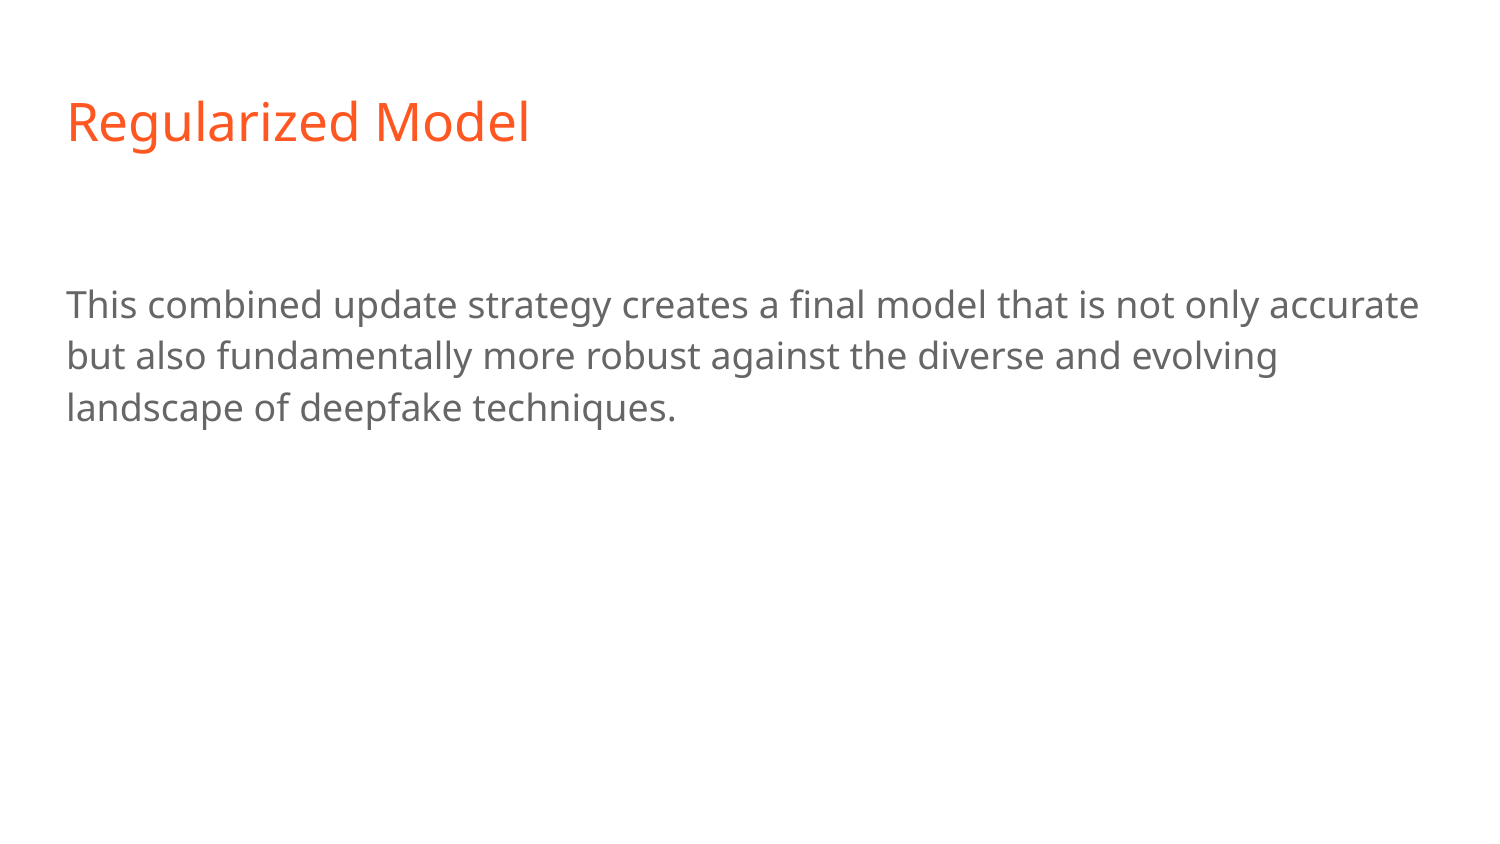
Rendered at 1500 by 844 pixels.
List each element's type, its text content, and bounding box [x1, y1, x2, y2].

list This combined update strategy creates a final model that is not only accurate but also fundamentally more robust against the diverse and evolving landscape of deepfake techniques. [51, 189, 1449, 750]
title Regularized Model [51, 72, 1449, 167]
